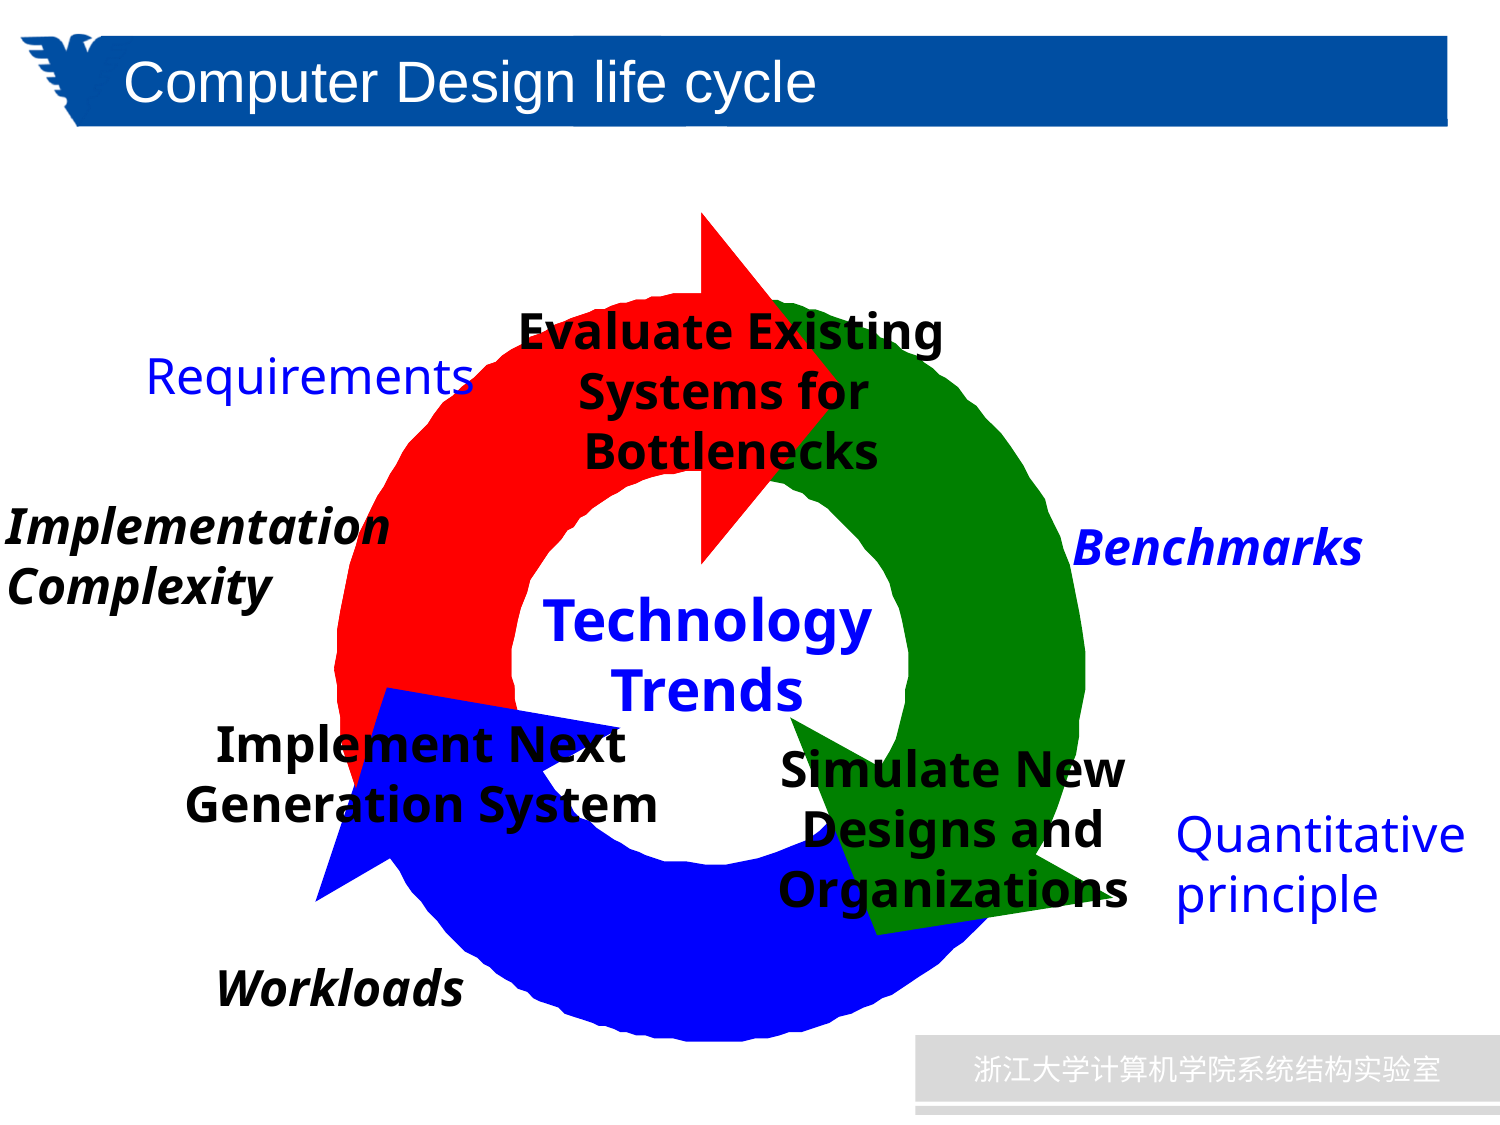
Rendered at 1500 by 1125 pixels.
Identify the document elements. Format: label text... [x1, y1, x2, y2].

picture [5, 19, 148, 127]
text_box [0, 212, 1500, 1043]
title Computer Design life cycle [108, 38, 1406, 121]
